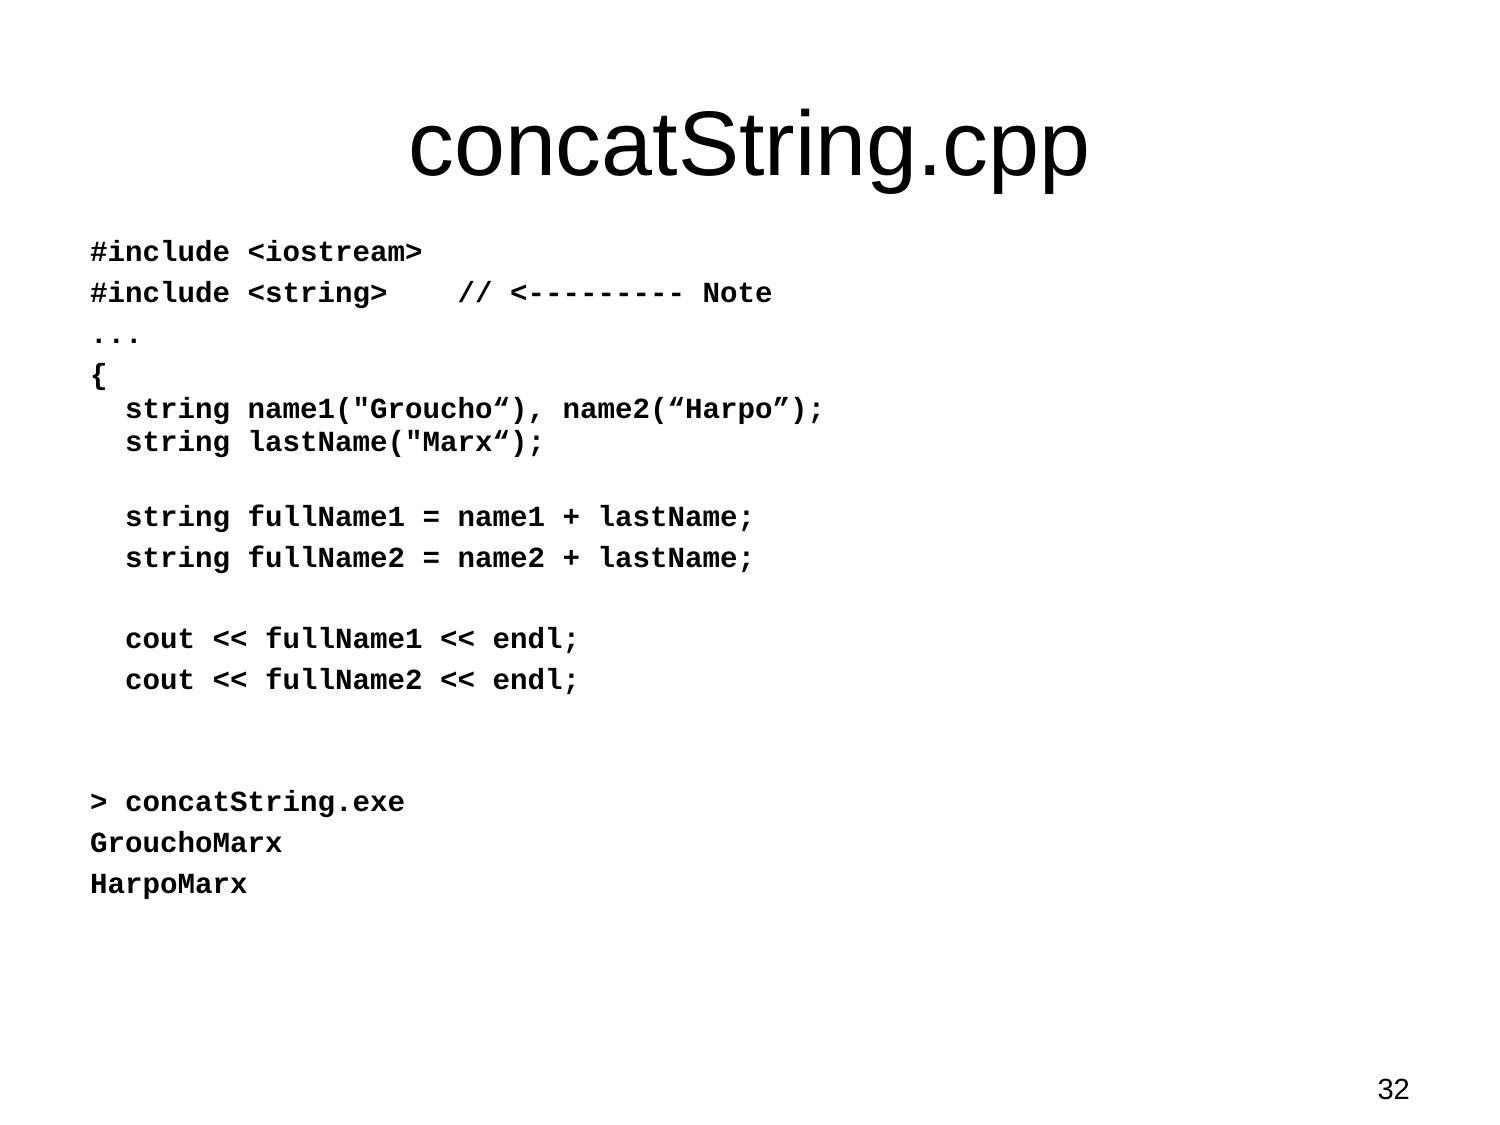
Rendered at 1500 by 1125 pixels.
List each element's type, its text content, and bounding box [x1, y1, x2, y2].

title concatString.cpp [74, 44, 1426, 224]
slide_number 32 [1074, 1062, 1426, 1103]
list #include <iostream> #include <string> // <--------- Note ... { string name1("Groucho“), name2(“Harpo”); string lastName("Marx“); string fullName1 = name1 + lastName; string fullName2 = name2 + lastName; cout << fullName1 << endl; cout << fullName2 << endl; > concatString.exe GrouchoMarx HarpoMarx [74, 224, 1426, 1006]
